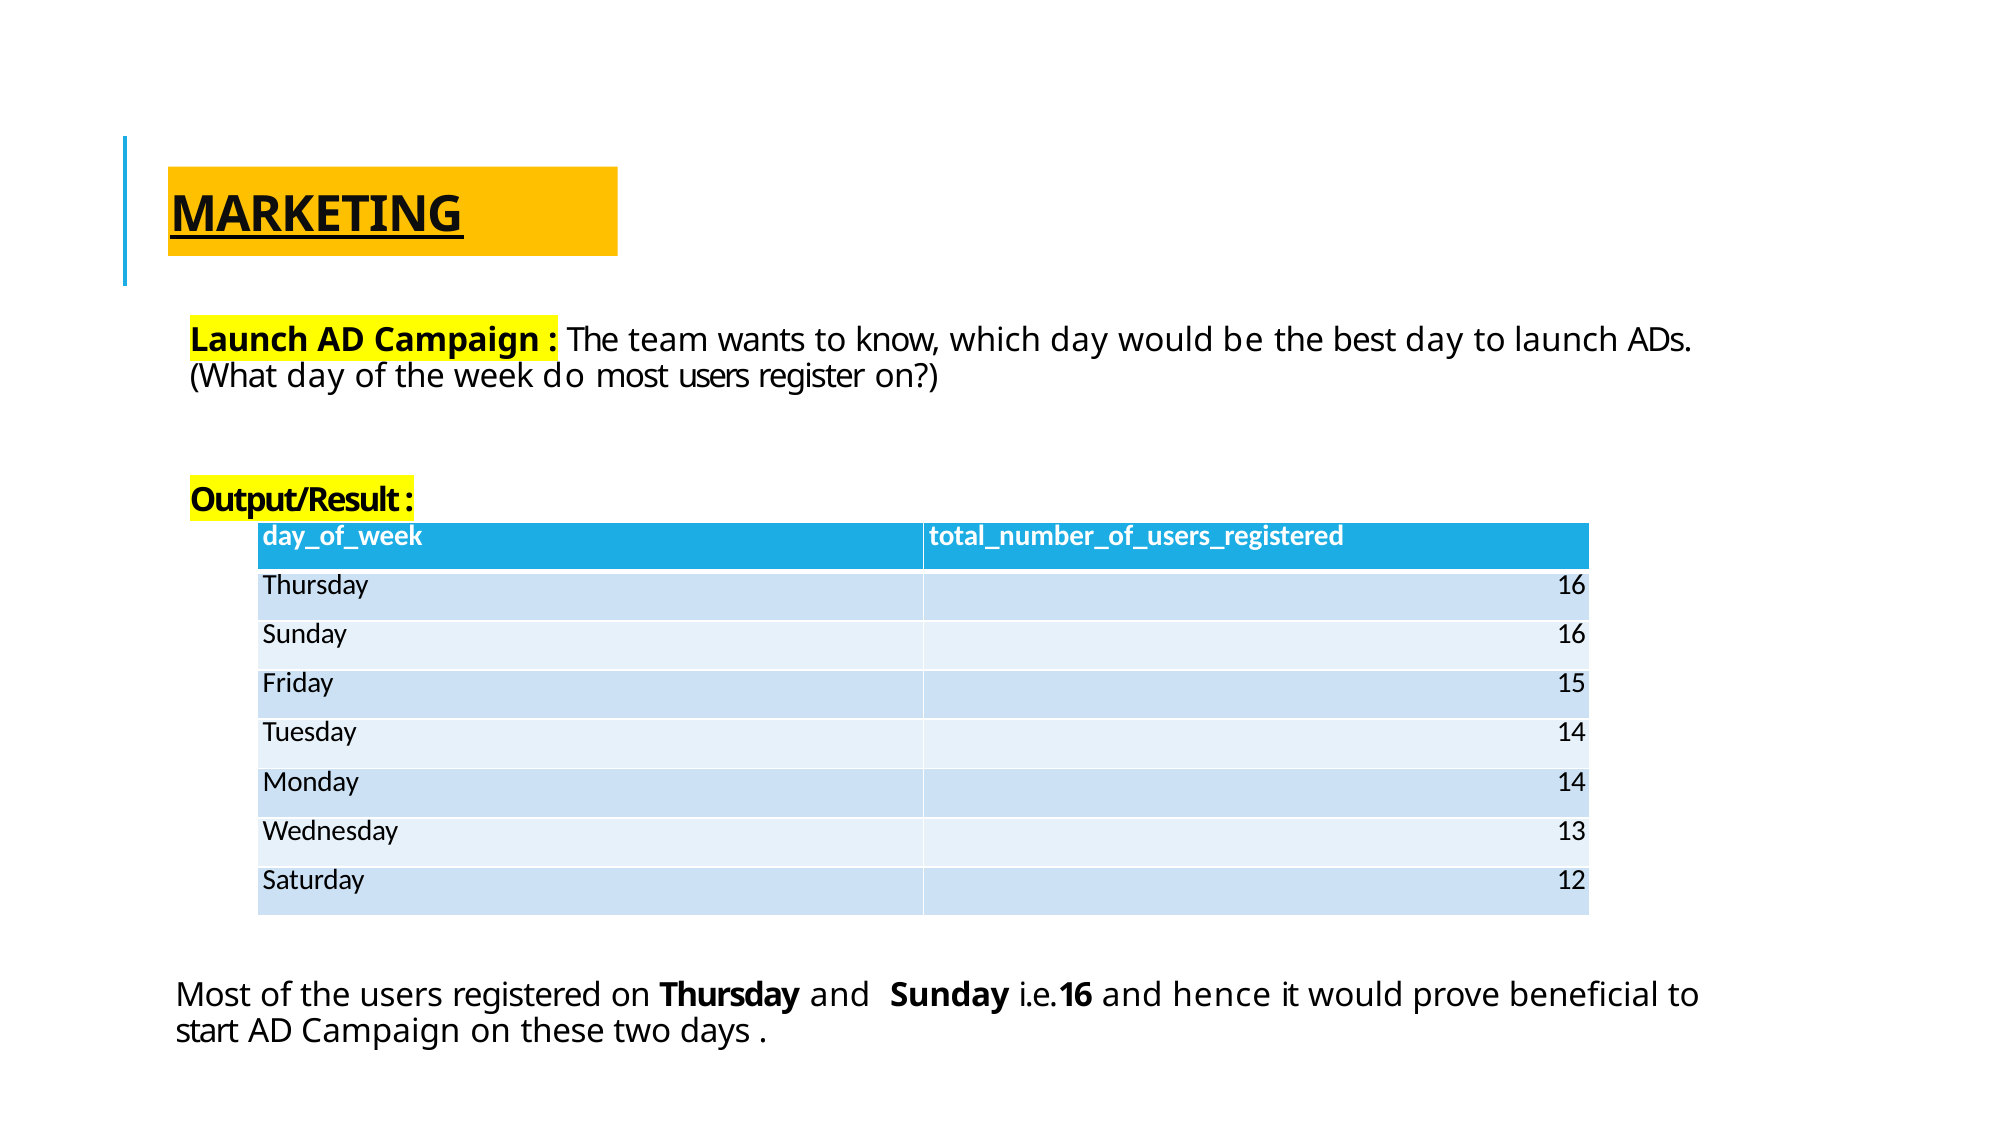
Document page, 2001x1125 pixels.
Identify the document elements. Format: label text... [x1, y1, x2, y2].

title Marketing [168, 166, 618, 256]
table_cell Friday [258, 671, 923, 718]
table_cell Monday [258, 769, 923, 817]
table_cell Tuesday [258, 720, 923, 768]
table_cell 12 [924, 868, 1589, 915]
table_header total_number_of_users_registered [924, 523, 1589, 569]
table_cell 14 [924, 769, 1589, 817]
table_cell Sunday [258, 622, 923, 669]
table_cell Thursday [258, 574, 923, 620]
table_cell 16 [924, 574, 1589, 620]
table_header day_of_week [258, 523, 923, 569]
table_cell 16 [924, 622, 1589, 669]
table_cell 13 [924, 819, 1589, 866]
table_cell 14 [924, 720, 1589, 768]
table_cell Saturday [258, 868, 923, 915]
list Launch AD Campaign : The team wants to know, which day would be the best day to launch ADs. (What day of the week do most users register on?) Output/Result : Most of the users registered on Thursday and Sunday i.e.16 and hence it would prove beneficial to start AD Campaign on these two days . [168, 314, 1763, 1058]
table_cell 15 [924, 671, 1589, 718]
table_cell Wednesday [258, 819, 923, 866]
